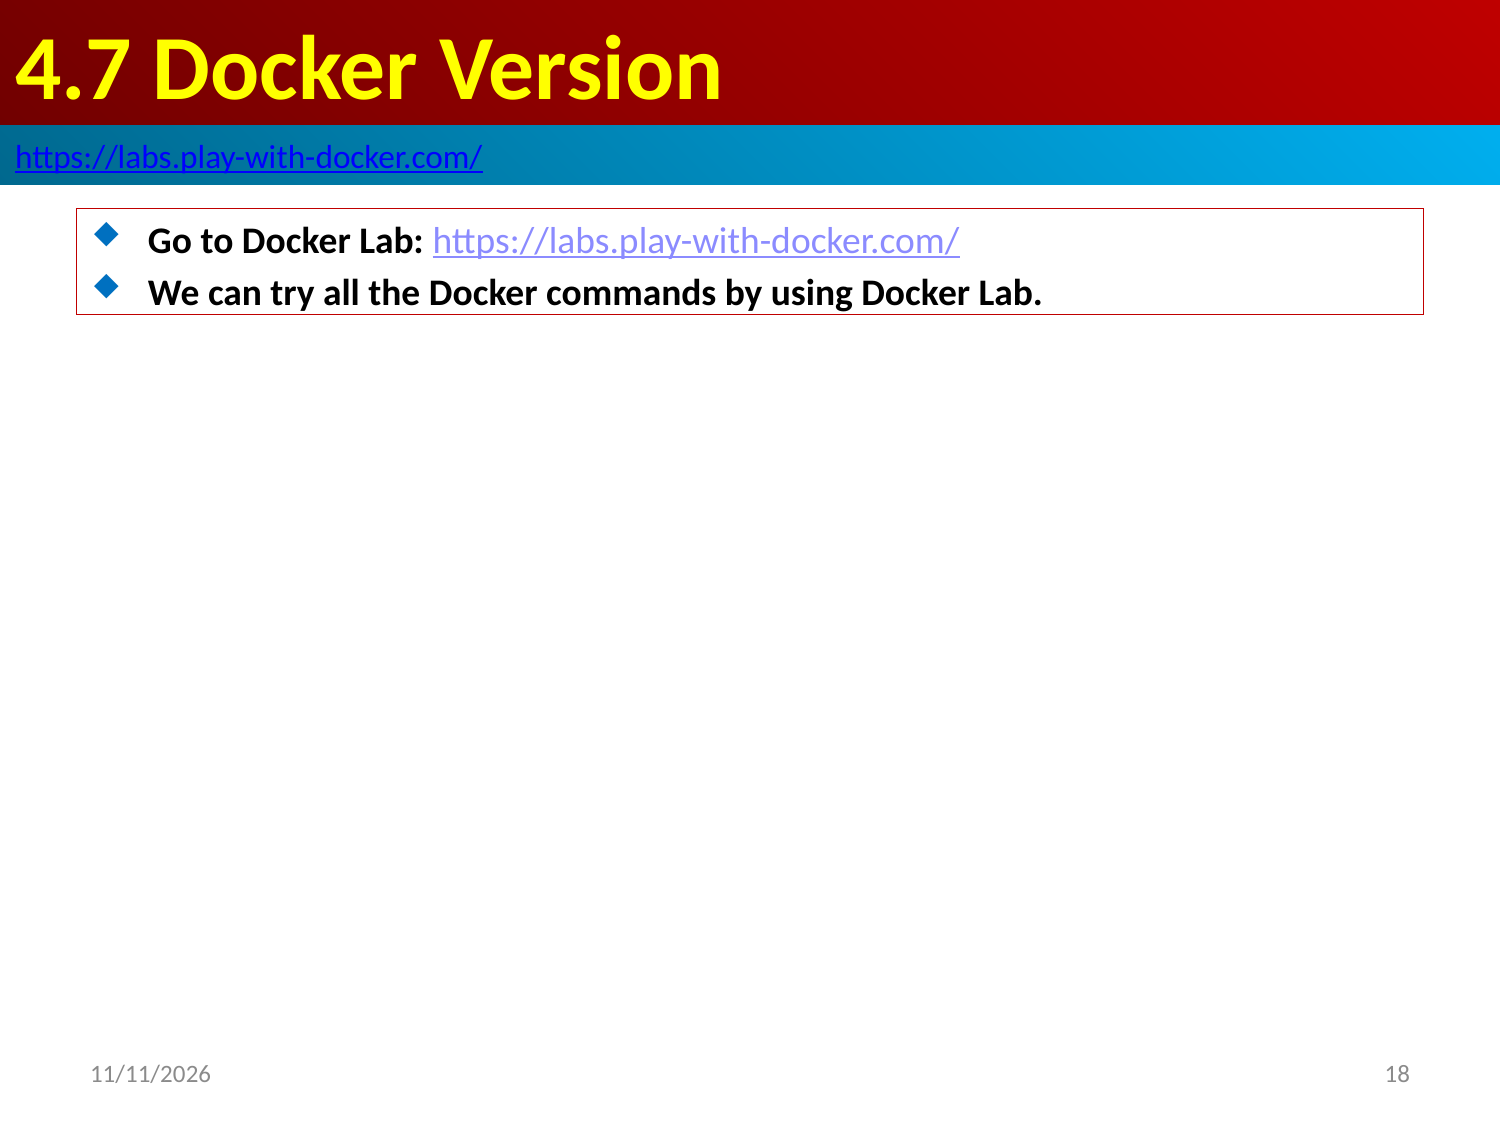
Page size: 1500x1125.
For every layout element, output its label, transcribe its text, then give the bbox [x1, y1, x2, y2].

title 4.7 Docker Version [0, 0, 1500, 125]
slide_number 18 [1074, 1042, 1425, 1103]
text_box https://labs.play-with-docker.com/ [0, 125, 1500, 185]
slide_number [75, 1042, 425, 1103]
subtitle Go to Docker Lab: https://labs.play-with-docker.com/ We can try all the Docker commands by using Docker Lab. [76, 208, 1424, 315]
